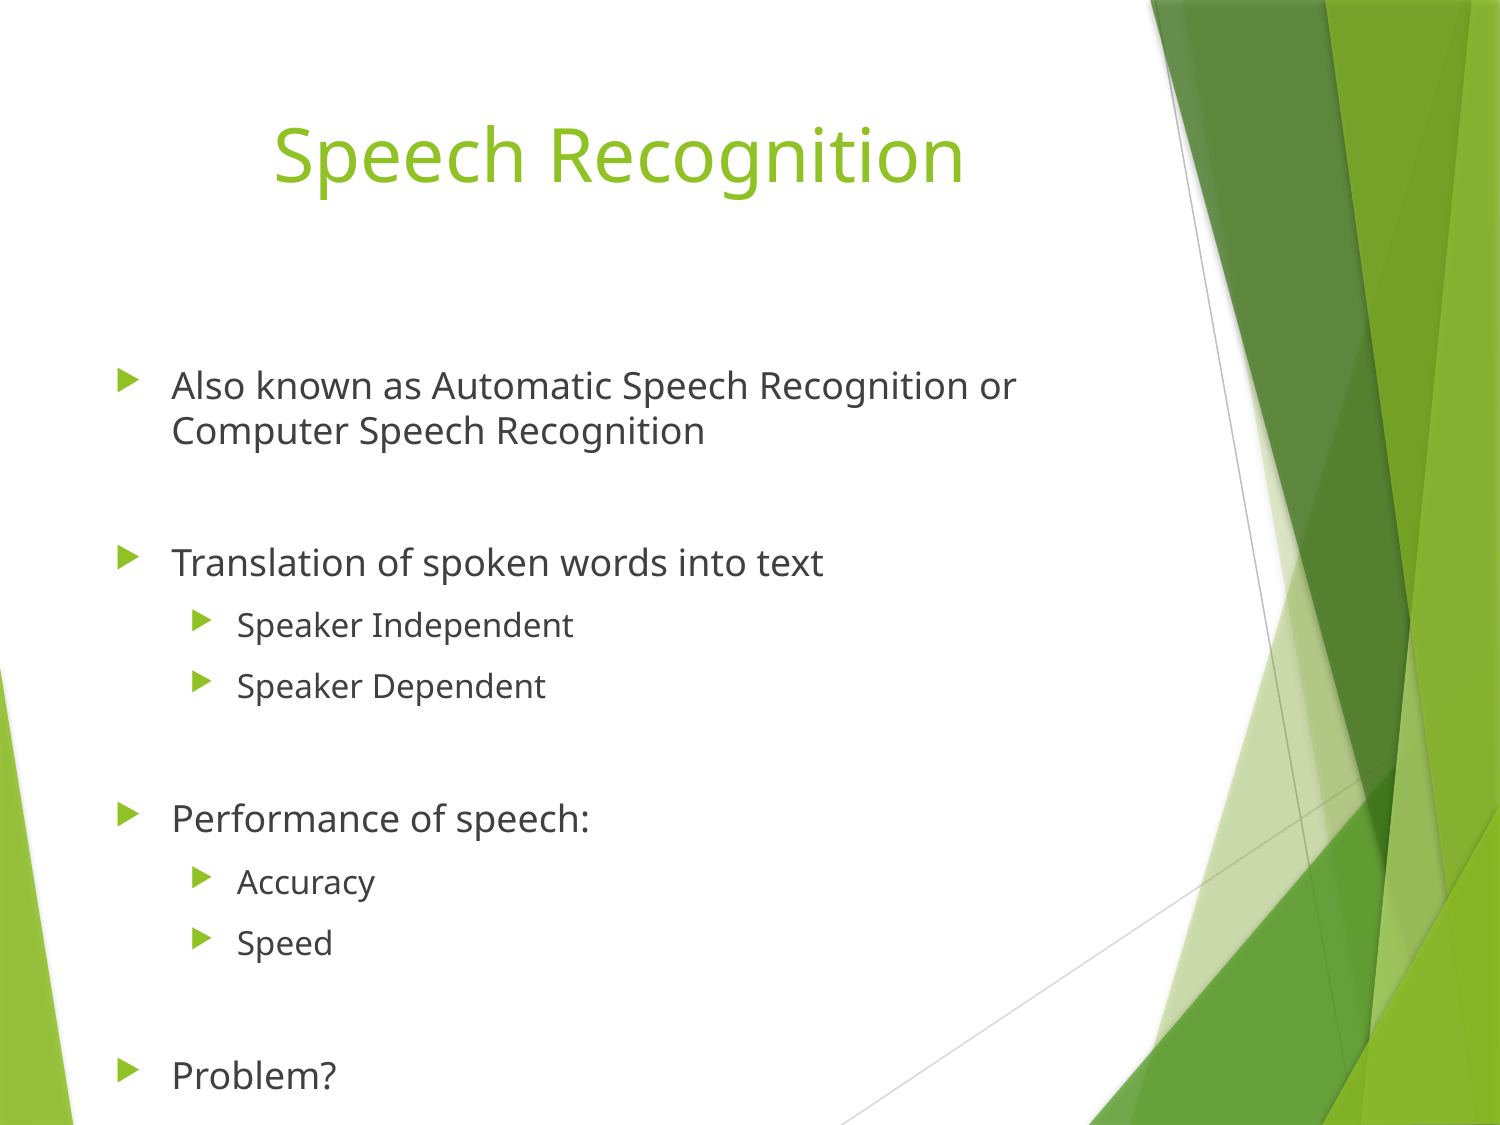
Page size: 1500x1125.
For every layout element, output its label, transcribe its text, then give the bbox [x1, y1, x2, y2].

title Speech Recognition [99, 99, 1142, 317]
list Also known as Automatic Speech Recognition or Computer Speech Recognition Translation of spoken words into text Speaker Independent Speaker Dependent Performance of speech: Accuracy Speed Problem? [99, 354, 1142, 992]
